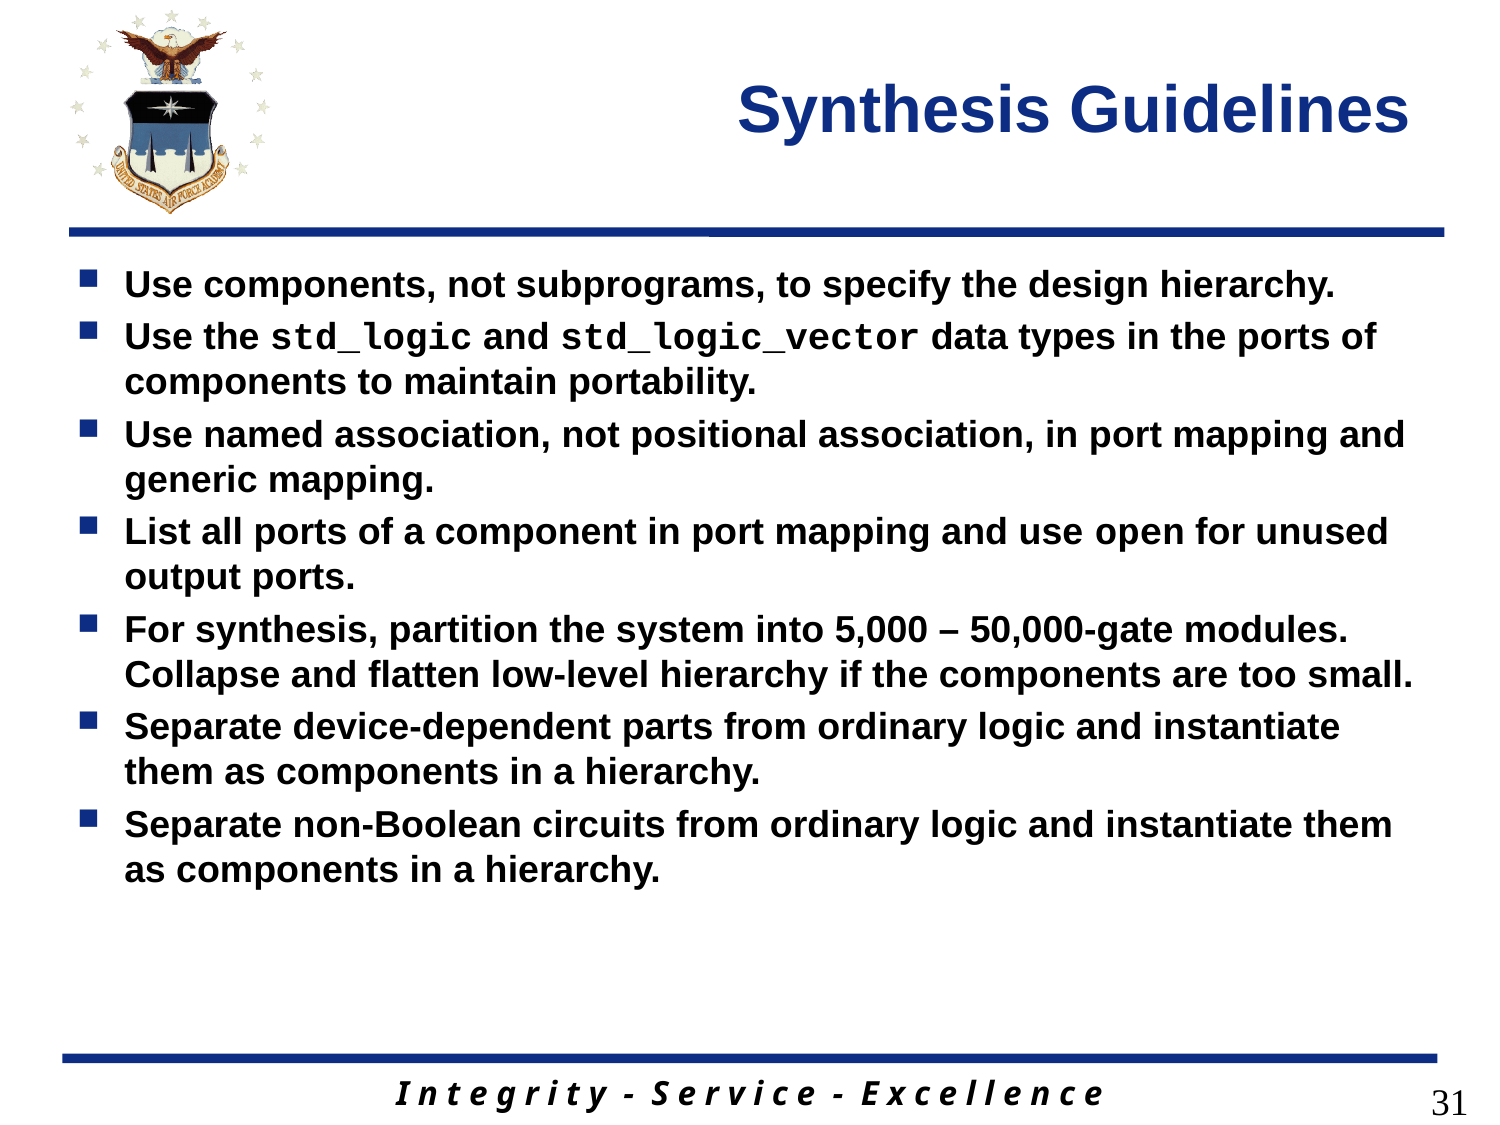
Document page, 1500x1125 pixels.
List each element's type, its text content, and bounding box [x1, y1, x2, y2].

title Synthesis Guidelines [313, 12, 1427, 201]
picture [63, 0, 275, 222]
list Use components, not subprograms, to specify the design hierarchy. Use the std_logic and std_logic_vector data types in the ports of components to maintain portability. Use named association, not positional association, in port mapping and generic mapping. List all ports of a component in port mapping and use open for unused output ports. For synthesis, partition the system into 5,000 – 50,000-gate modules. Collapse and flatten low-level hierarchy if the components are too small. Separate device-dependent parts from ordinary logic and instantiate them as components in a hierarchy. Separate non-Boolean circuits from ordinary logic and instantiate them as components in a hierarchy. [62, 251, 1451, 1038]
slide_number 31 [1133, 1025, 1484, 1105]
